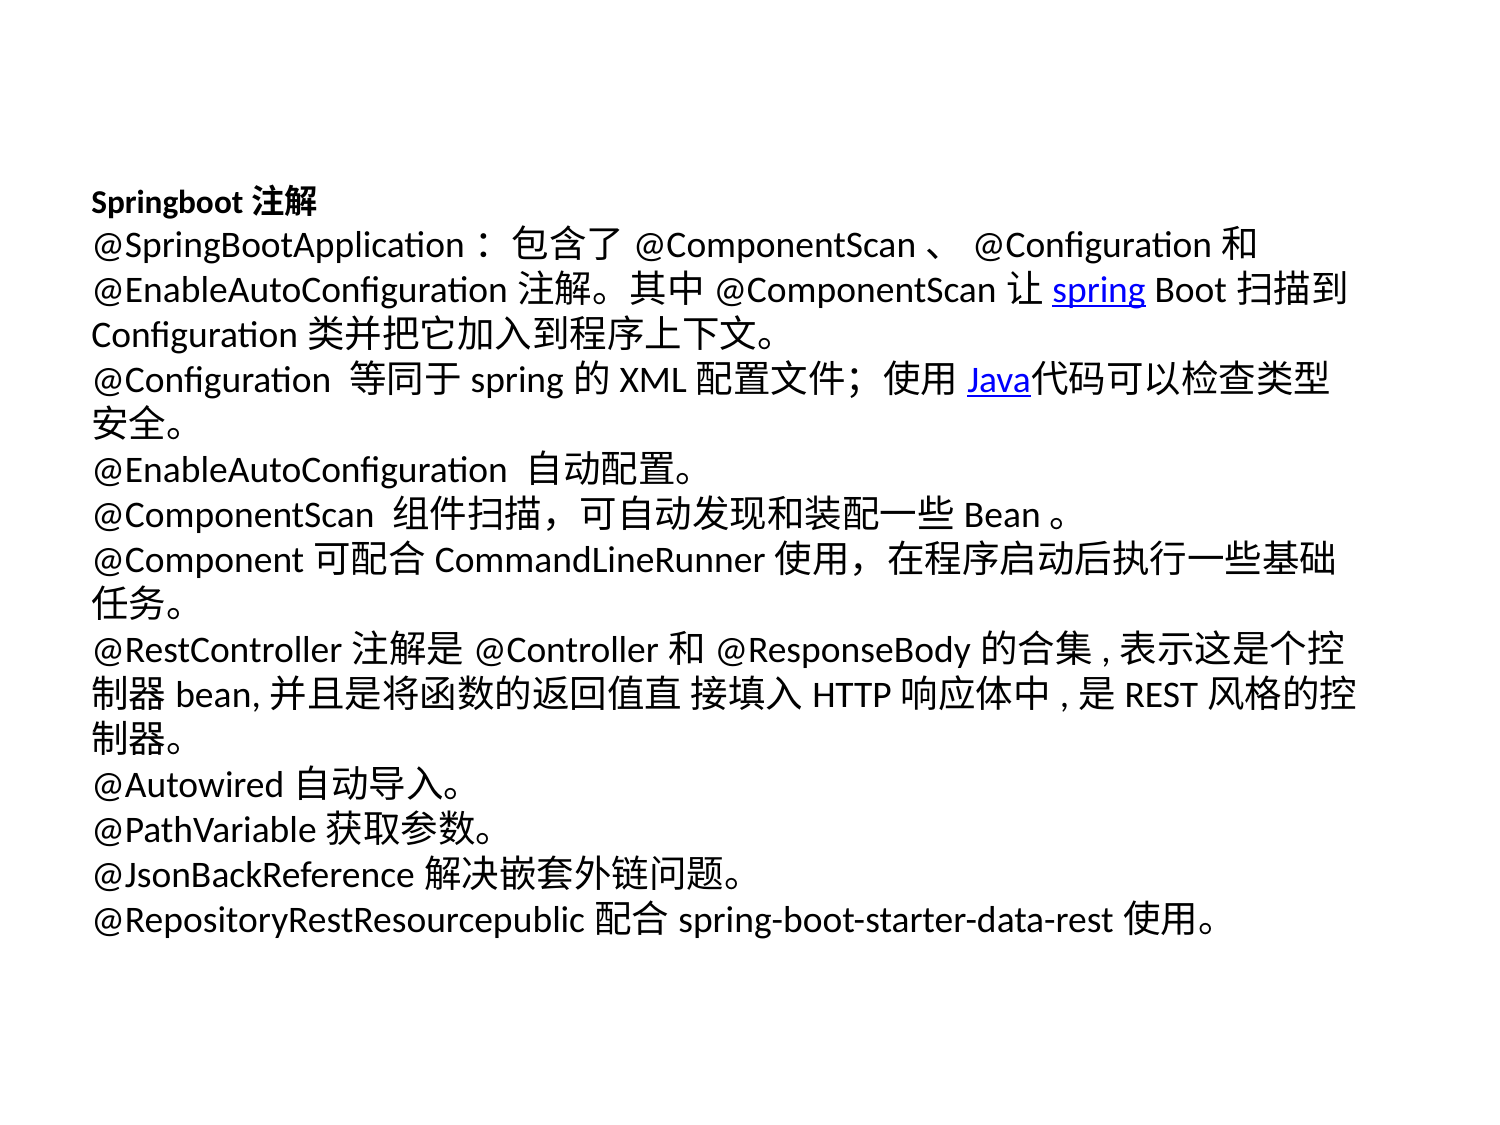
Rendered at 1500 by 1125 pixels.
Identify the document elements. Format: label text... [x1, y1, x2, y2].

text_box Springboot注解 @SpringBootApplication：包含了@ComponentScan、@Configuration和@EnableAutoConfiguration注解。其中@ComponentScan让spring Boot扫描到Configuration类并把它加入到程序上下文。 @Configuration 等同于spring的XML配置文件；使用Java代码可以检查类型安全。 @EnableAutoConfiguration 自动配置。 @ComponentScan 组件扫描，可自动发现和装配一些Bean。 @Component可配合CommandLineRunner使用，在程序启动后执行一些基础任务。 @RestController注解是@Controller和@ResponseBody的合集,表示这是个控制器bean,并且是将函数的返回值直 接填入HTTP响应体中,是REST风格的控制器。 @Autowired自动导入。 @PathVariable获取参数。 @JsonBackReference解决嵌套外链问题。 @RepositoryRestResourcepublic配合spring-boot-starter-data-rest使用。 [76, 172, 1376, 948]
